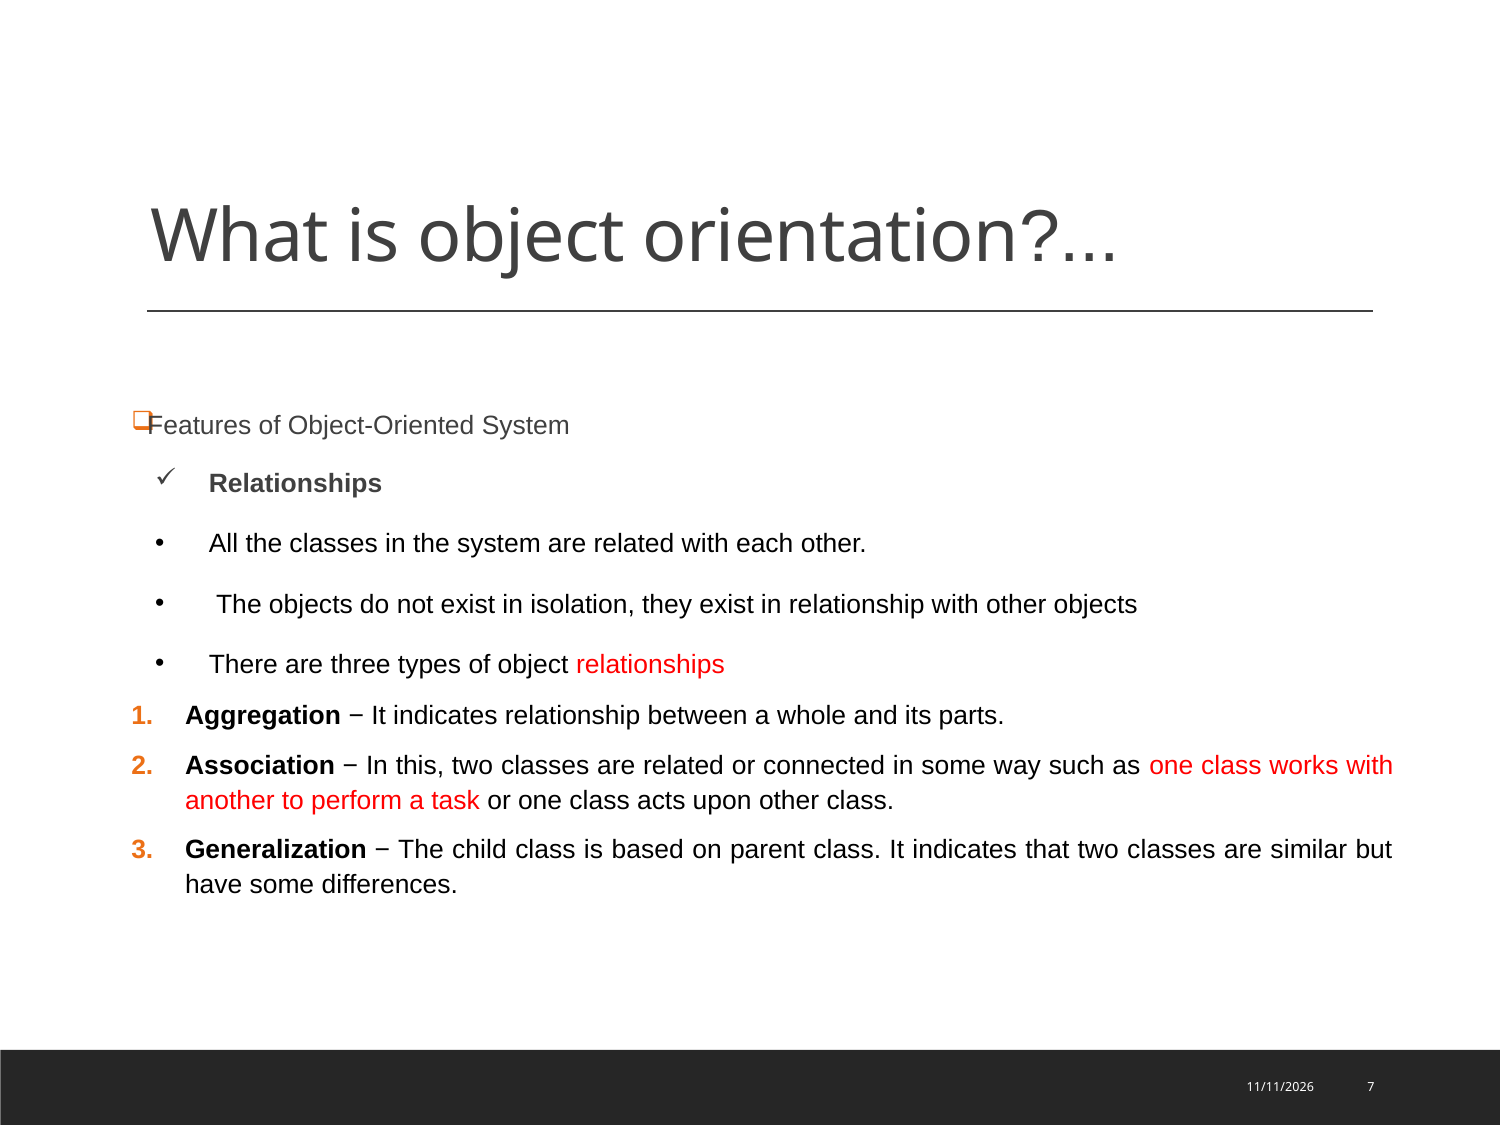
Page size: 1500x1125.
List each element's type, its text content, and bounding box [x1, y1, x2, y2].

list Features of Object-Oriented System Relationships All the classes in the system are related with each other. The objects do not exist in isolation, they exist in relationship with other objects There are three types of object relationships Aggregation − It indicates relationship between a whole and its parts. Association − In this, two classes are related or connected in some way such as one class works with another to perform a task or one class acts upon other class. Generalization − The child class is based on parent class. It indicates that two classes are similar but have some differences. [131, 378, 1394, 912]
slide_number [1011, 1057, 1330, 1118]
slide_number 7 [1352, 1057, 1449, 1118]
title What is object orientation?... [135, 47, 1373, 285]
